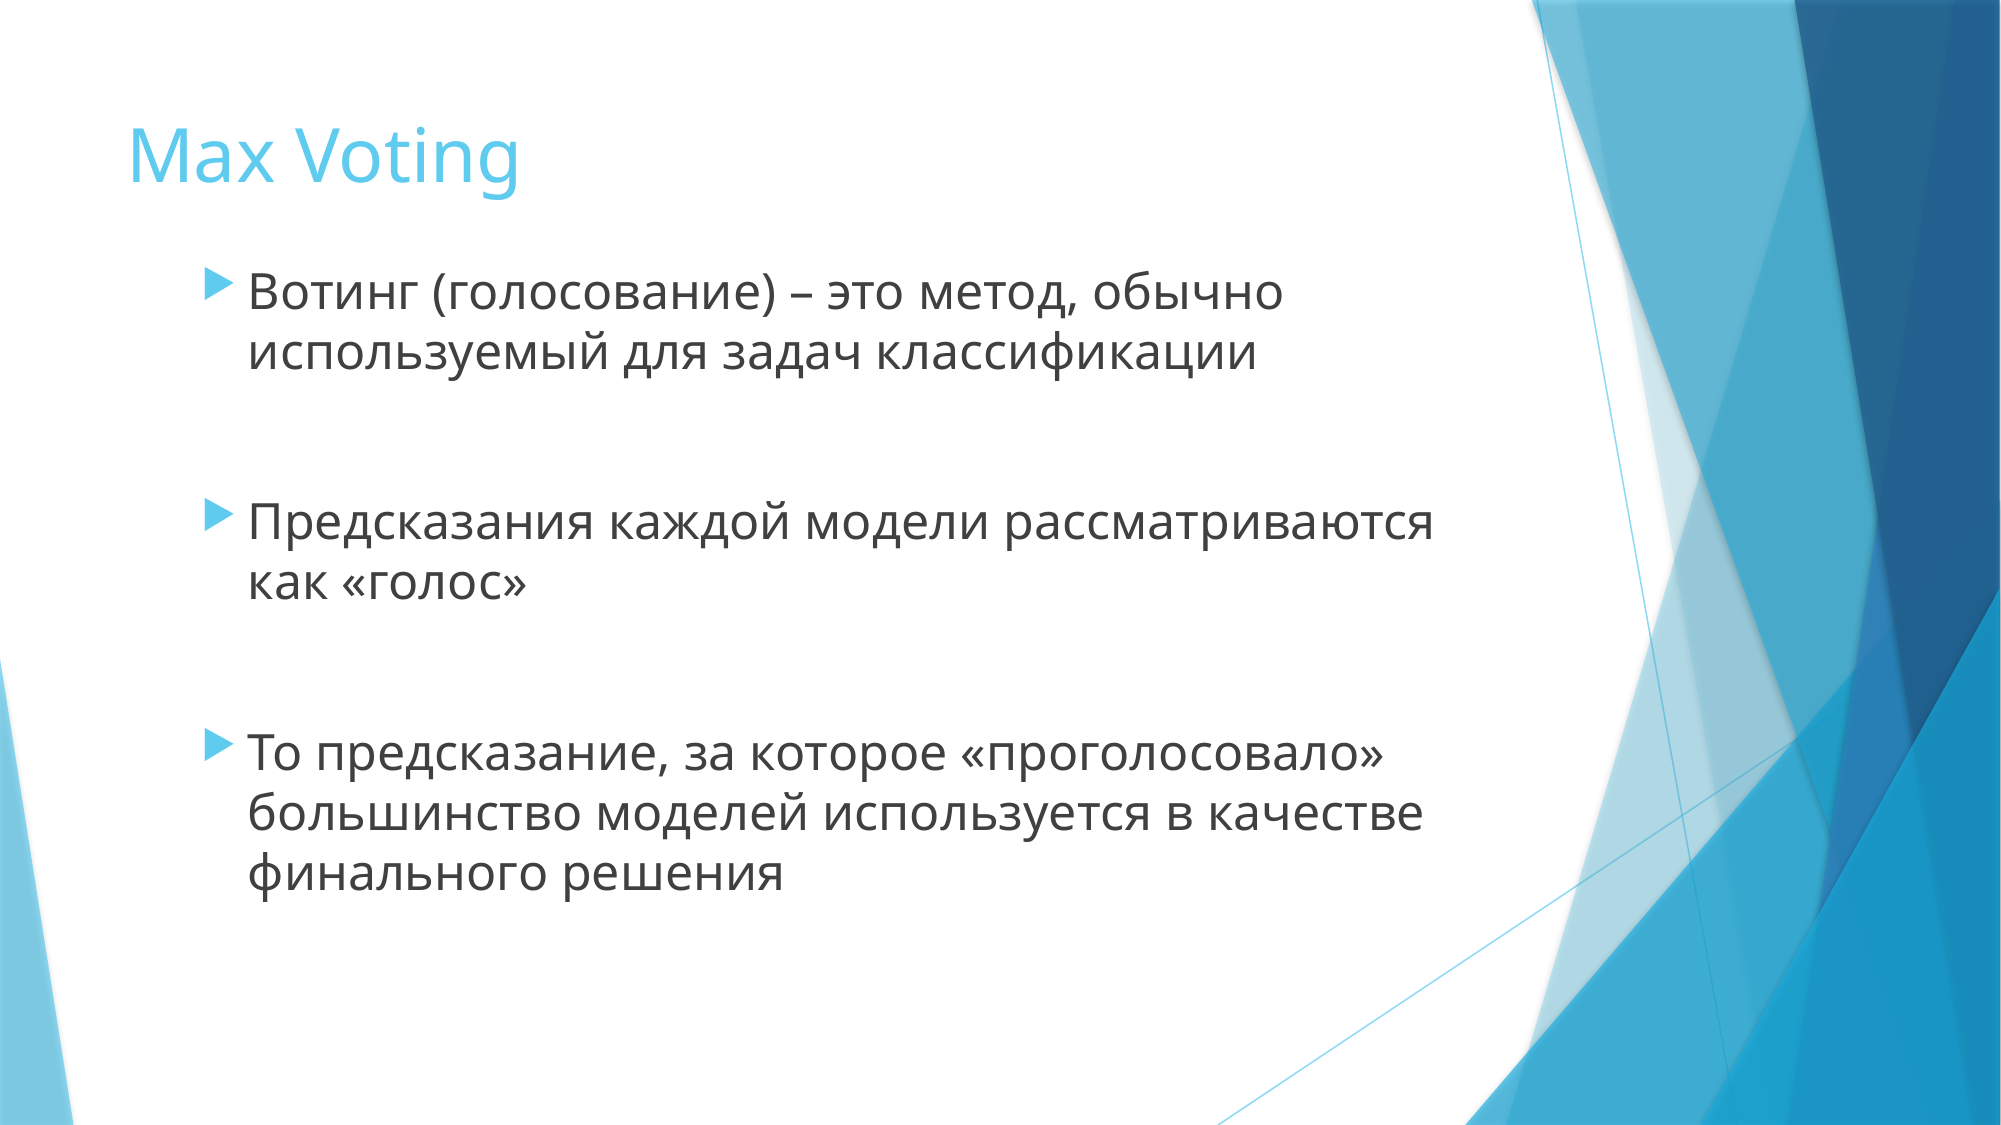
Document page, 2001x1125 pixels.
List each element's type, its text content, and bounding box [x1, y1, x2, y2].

list Вотинг (голосование) – это метод, обычно используемый для задач классификации Предсказания каждой модели рассматриваются как «голос» То предсказание, за которое «проголосовало» большинство моделей используется в качестве финального решения [111, 251, 1522, 992]
title Max Voting [111, 99, 1655, 230]
